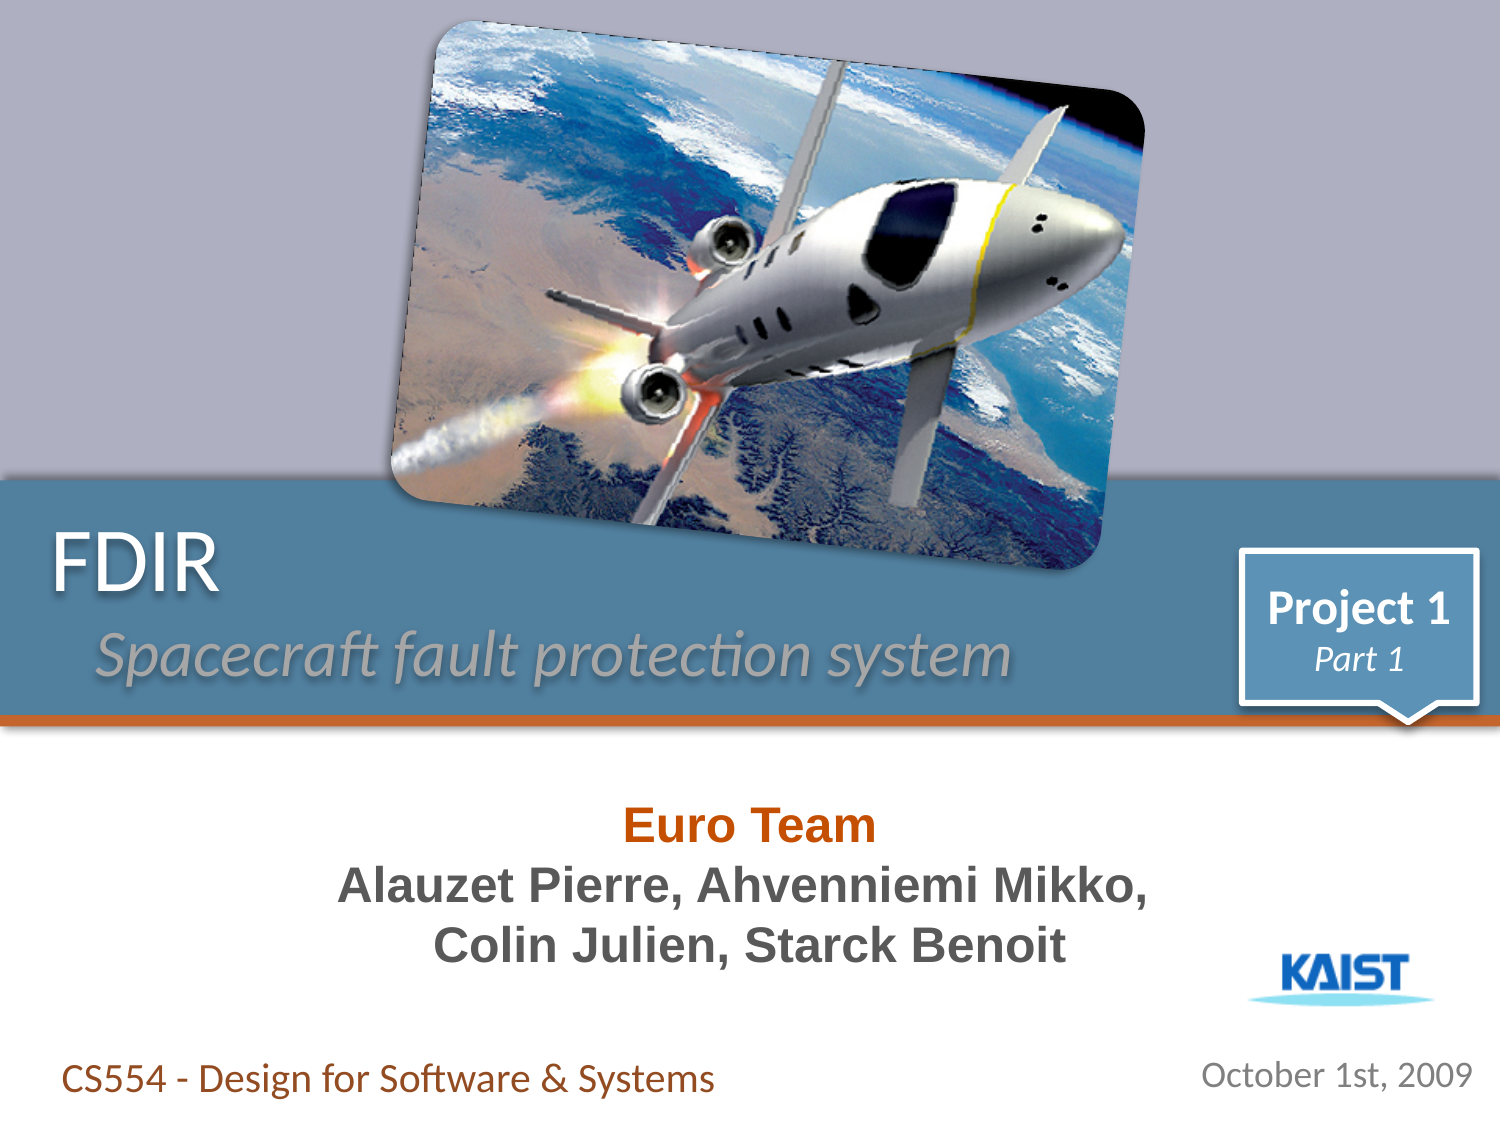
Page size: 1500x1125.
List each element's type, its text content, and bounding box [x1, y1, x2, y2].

subtitle Euro Team Alauzet Pierre, Ahvenniemi Mikko, Colin Julien, Starck Benoit [35, 785, 1465, 1055]
text_box Project 1 Part 1 [1238, 547, 1480, 725]
picture [1218, 913, 1454, 1027]
list CS554 - Design for Software & Systems [46, 1042, 914, 1125]
title FDIR Spacecraft fault protection system [35, 492, 1451, 762]
picture [390, 20, 1145, 570]
